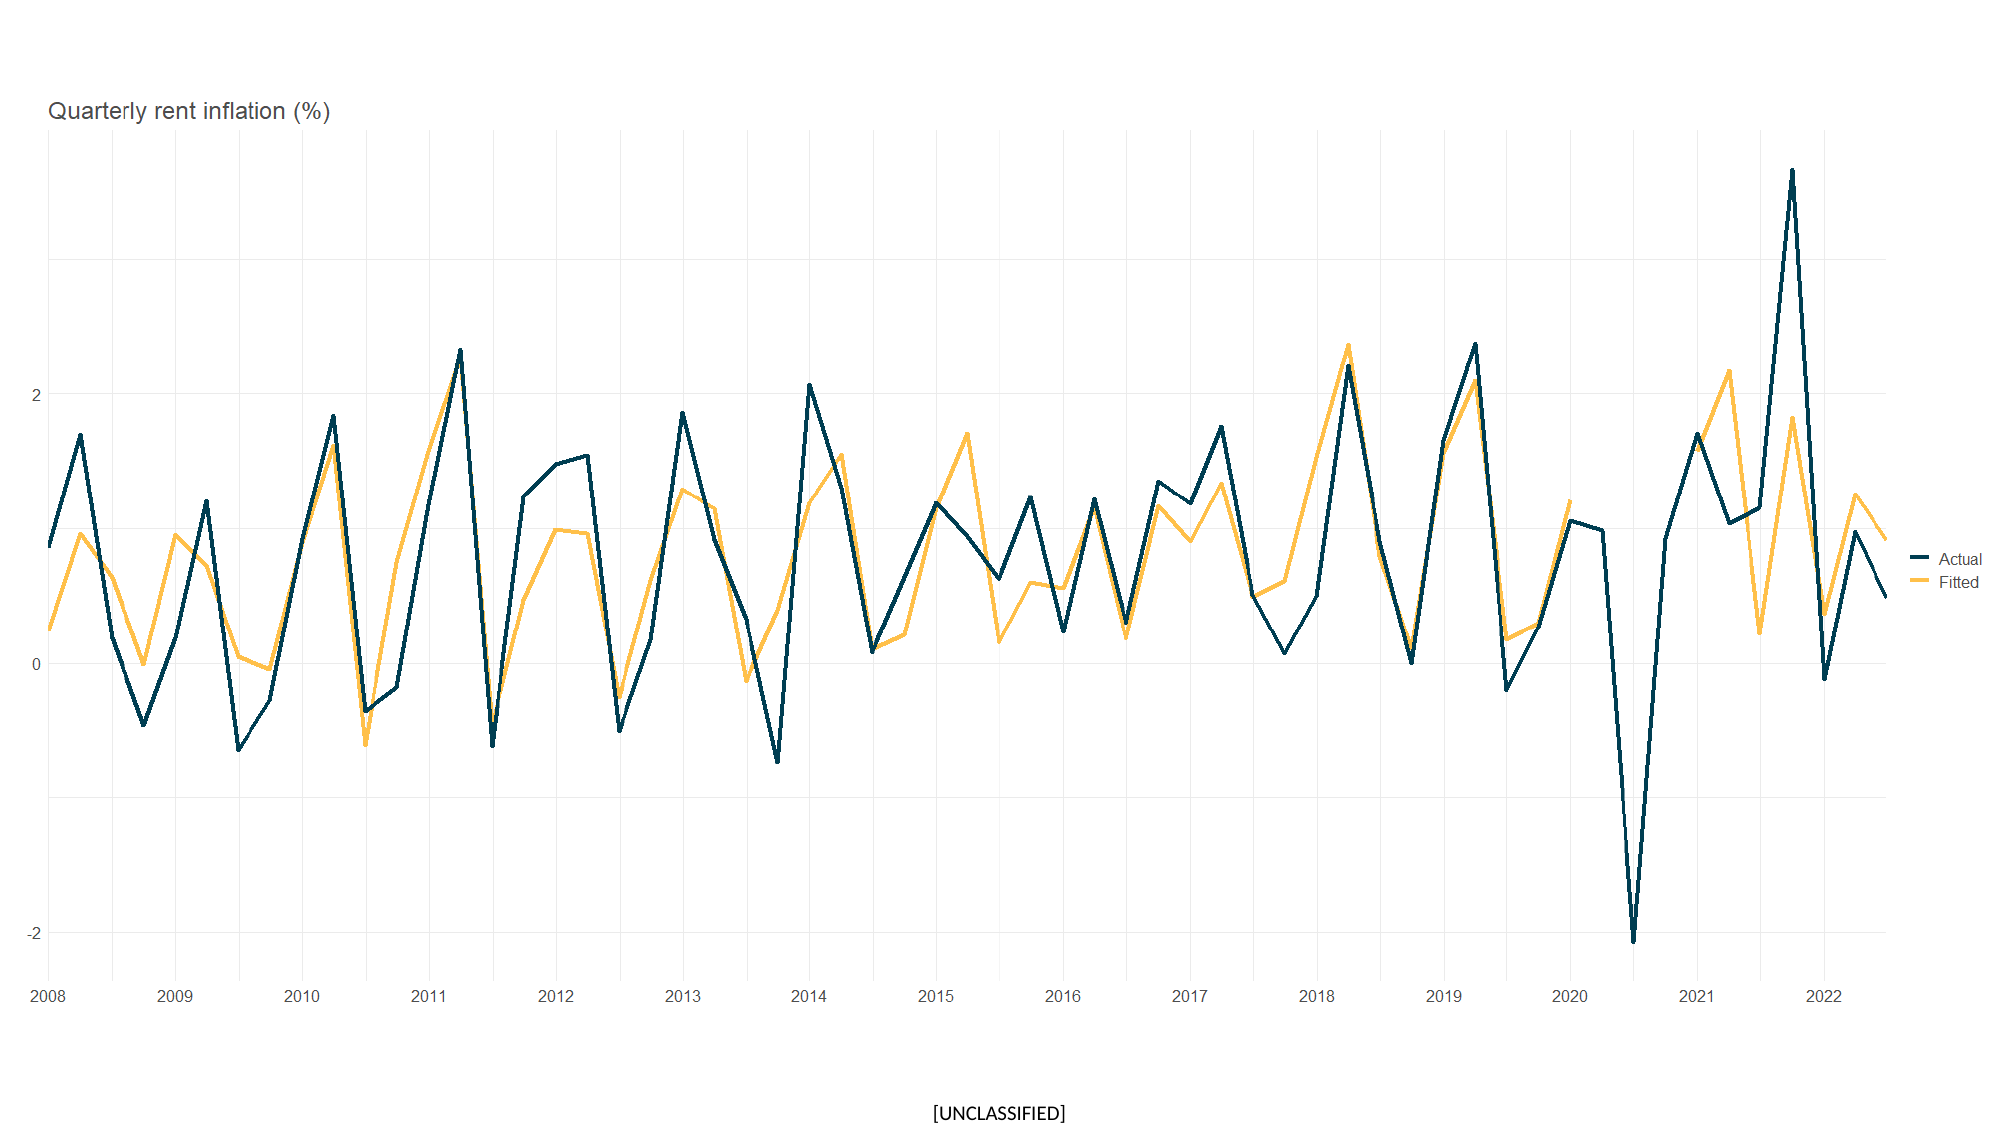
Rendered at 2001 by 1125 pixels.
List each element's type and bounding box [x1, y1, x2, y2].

picture [0, 93, 2000, 1032]
